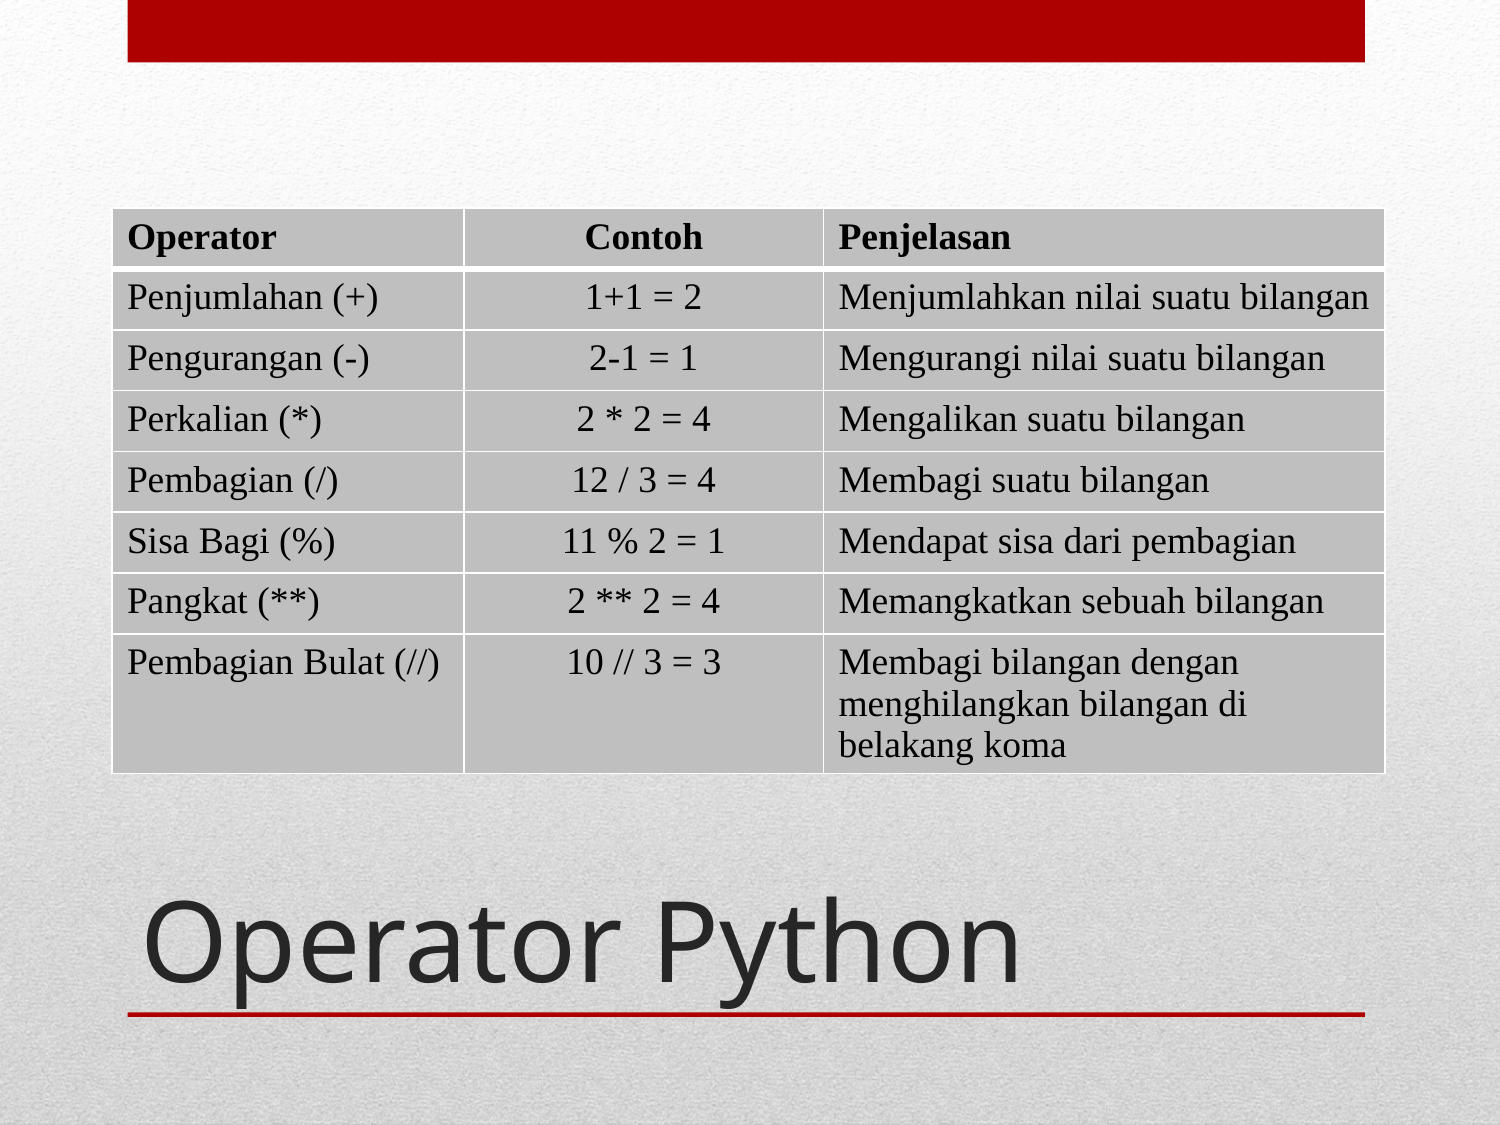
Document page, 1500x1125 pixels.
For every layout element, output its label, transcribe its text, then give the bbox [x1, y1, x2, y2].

table_cell Penjumlahan (+) [113, 272, 463, 329]
table_cell Pembagian Bulat (//) [113, 635, 463, 773]
table_cell Membagi bilangan dengan menghilangkan bilangan di belakang koma [824, 635, 1384, 773]
table_cell 2 ** 2 = 4 [465, 574, 823, 633]
table_cell 10 // 3 = 3 [465, 635, 823, 773]
table_cell Membagi suatu bilangan [824, 452, 1384, 511]
table_header Operator [113, 209, 463, 266]
table_cell Perkalian (*) [113, 391, 463, 451]
table_cell Menjumlahkan nilai suatu bilangan [824, 272, 1384, 329]
table_cell Mendapat sisa dari pembagian [824, 513, 1384, 572]
table_cell Mengalikan suatu bilangan [824, 391, 1384, 451]
table_cell Mengurangi nilai suatu bilangan [824, 331, 1384, 390]
table_cell 1+1 = 2 [465, 272, 823, 329]
table_header Penjelasan [824, 209, 1384, 266]
table_cell 11 % 2 = 1 [465, 513, 823, 572]
table_cell Pangkat (**) [113, 574, 463, 633]
title Operator Python [125, 774, 1238, 1013]
table_cell 12 / 3 = 4 [465, 452, 823, 511]
table_cell Pembagian (/) [113, 452, 463, 511]
table_header Contoh [465, 209, 823, 266]
table_cell Sisa Bagi (%) [113, 513, 463, 572]
table_cell 2-1 = 1 [465, 331, 823, 390]
table_cell Pengurangan (-) [113, 331, 463, 390]
table_cell Memangkatkan sebuah bilangan [824, 574, 1384, 633]
table_cell 2 * 2 = 4 [465, 391, 823, 451]
